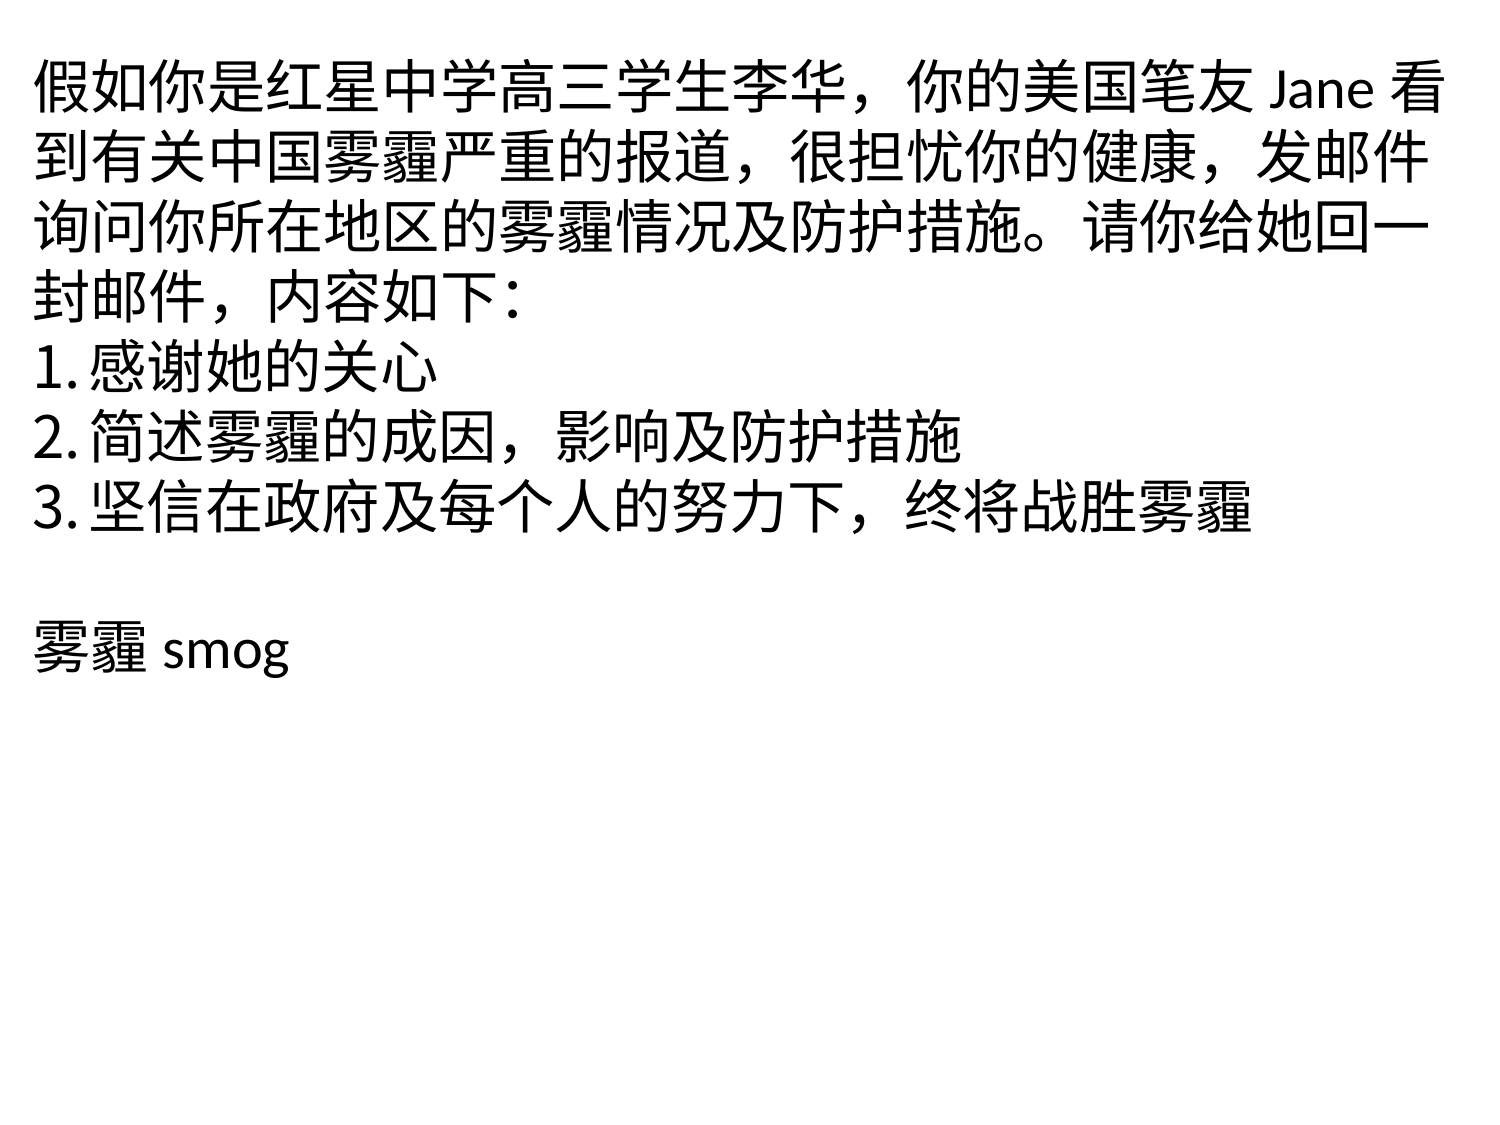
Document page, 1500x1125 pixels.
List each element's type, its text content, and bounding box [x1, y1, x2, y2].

text_box 假如你是红星中学高三学生李华，你的美国笔友Jane看到有关中国雾霾严重的报道，很担忧你的健康，发邮件询问你所在地区的雾霾情况及防护措施。请你给她回一封邮件，内容如下： 感谢她的关心 简述雾霾的成因，影响及防护措施 坚信在政府及每个人的努力下，终将战胜雾霾 雾霾smog [17, 42, 1471, 688]
